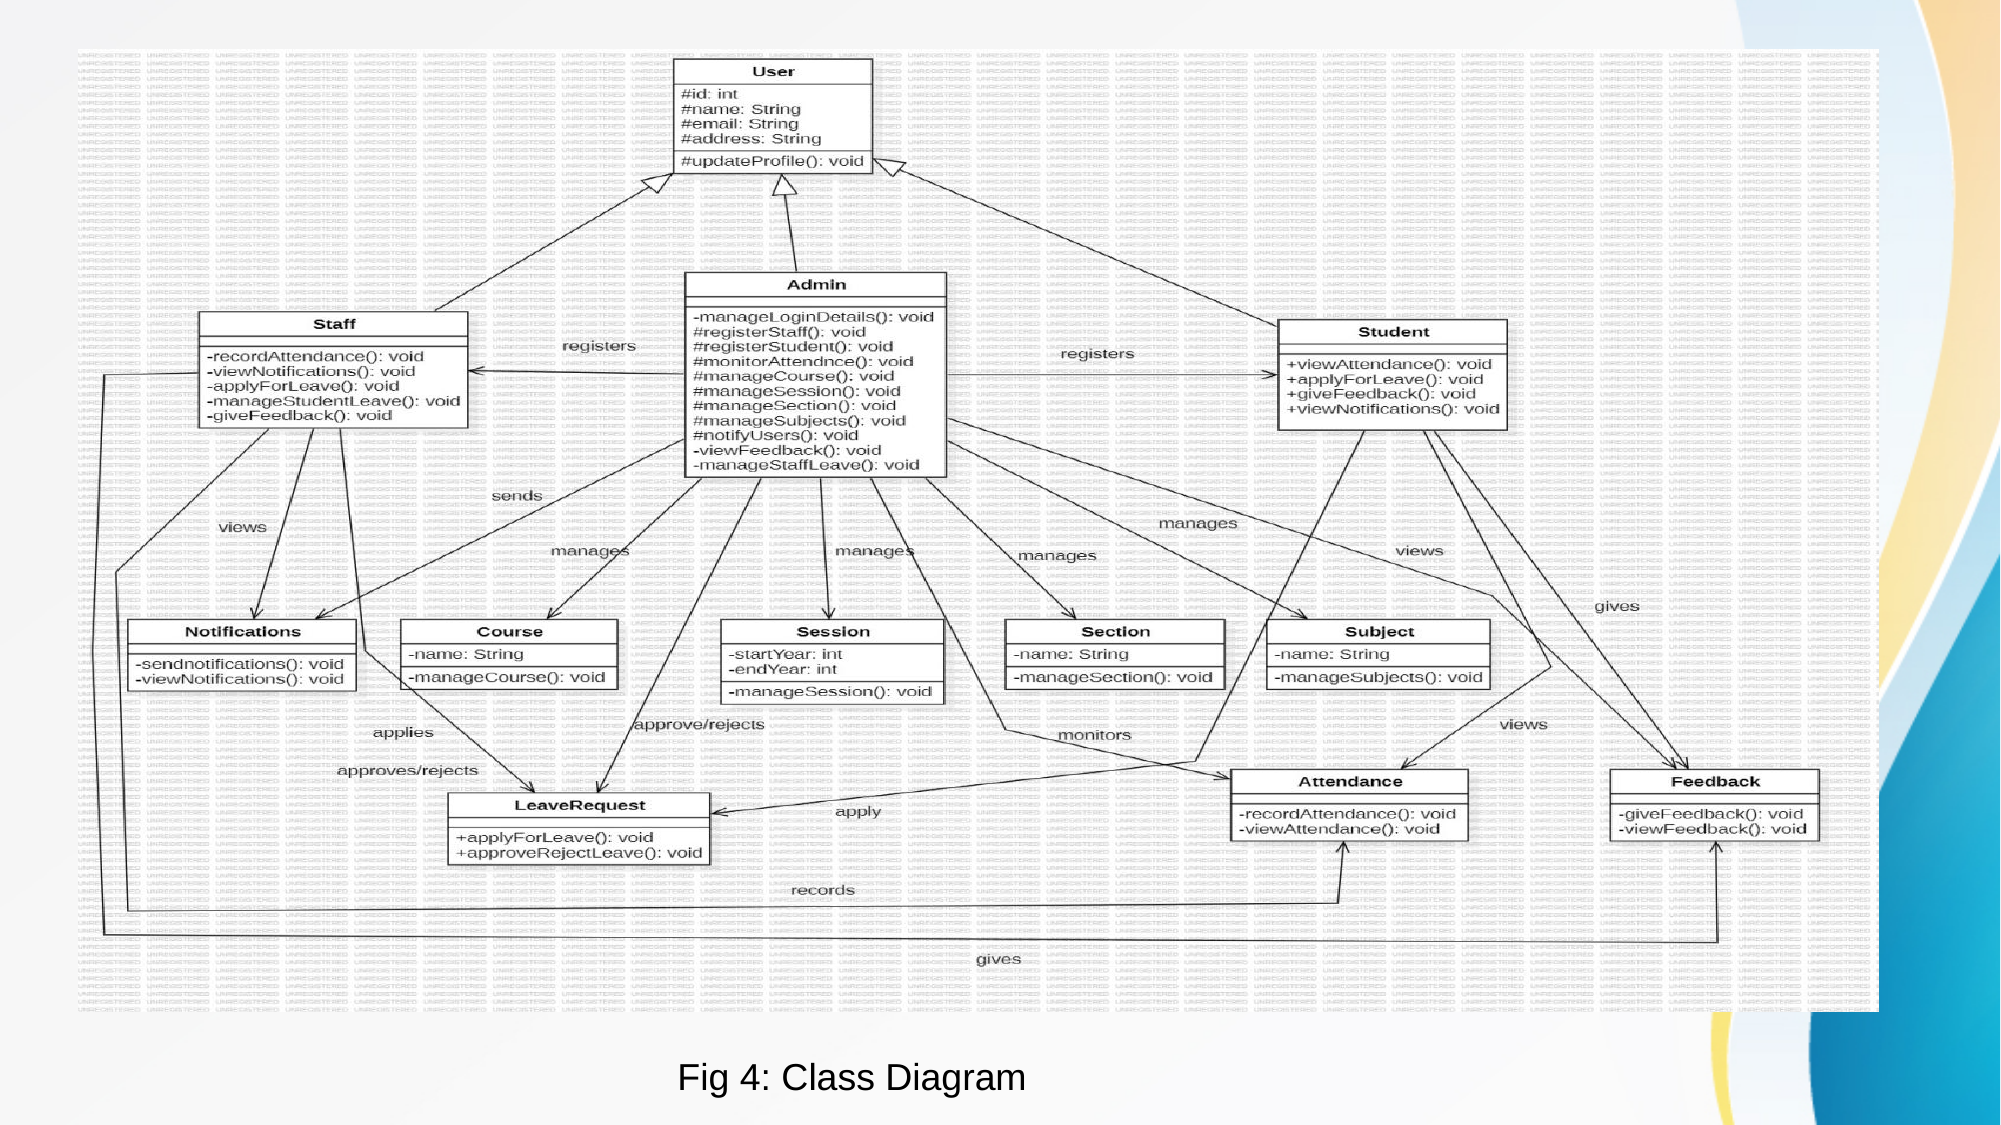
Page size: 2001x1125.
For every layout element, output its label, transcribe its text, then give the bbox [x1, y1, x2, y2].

text_box Fig 4: Class Diagram [662, 1045, 1330, 1105]
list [78, 49, 1879, 1012]
picture [0, 0, 2001, 1125]
